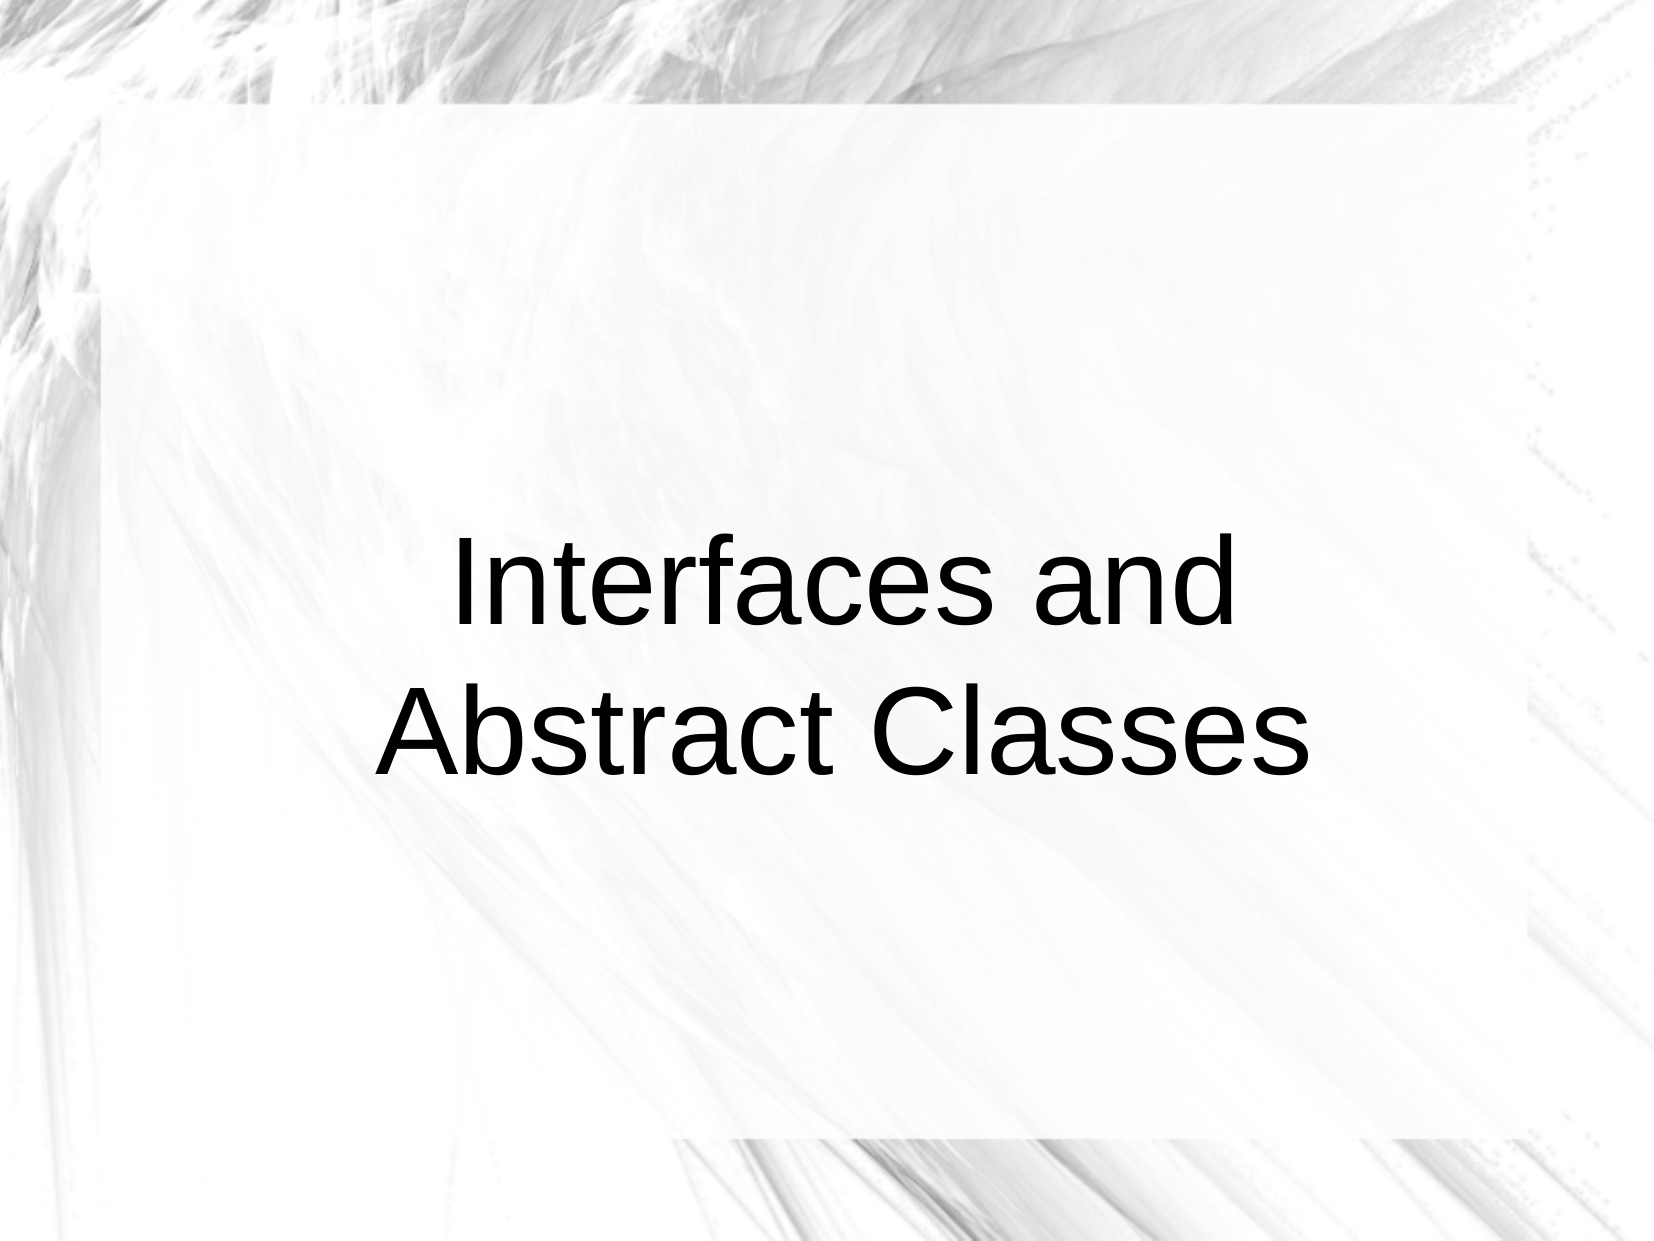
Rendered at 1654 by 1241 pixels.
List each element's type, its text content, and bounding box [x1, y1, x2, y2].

list Interfaces and Abstract Classes [118, 319, 1571, 1102]
picture [0, 0, 1654, 1241]
